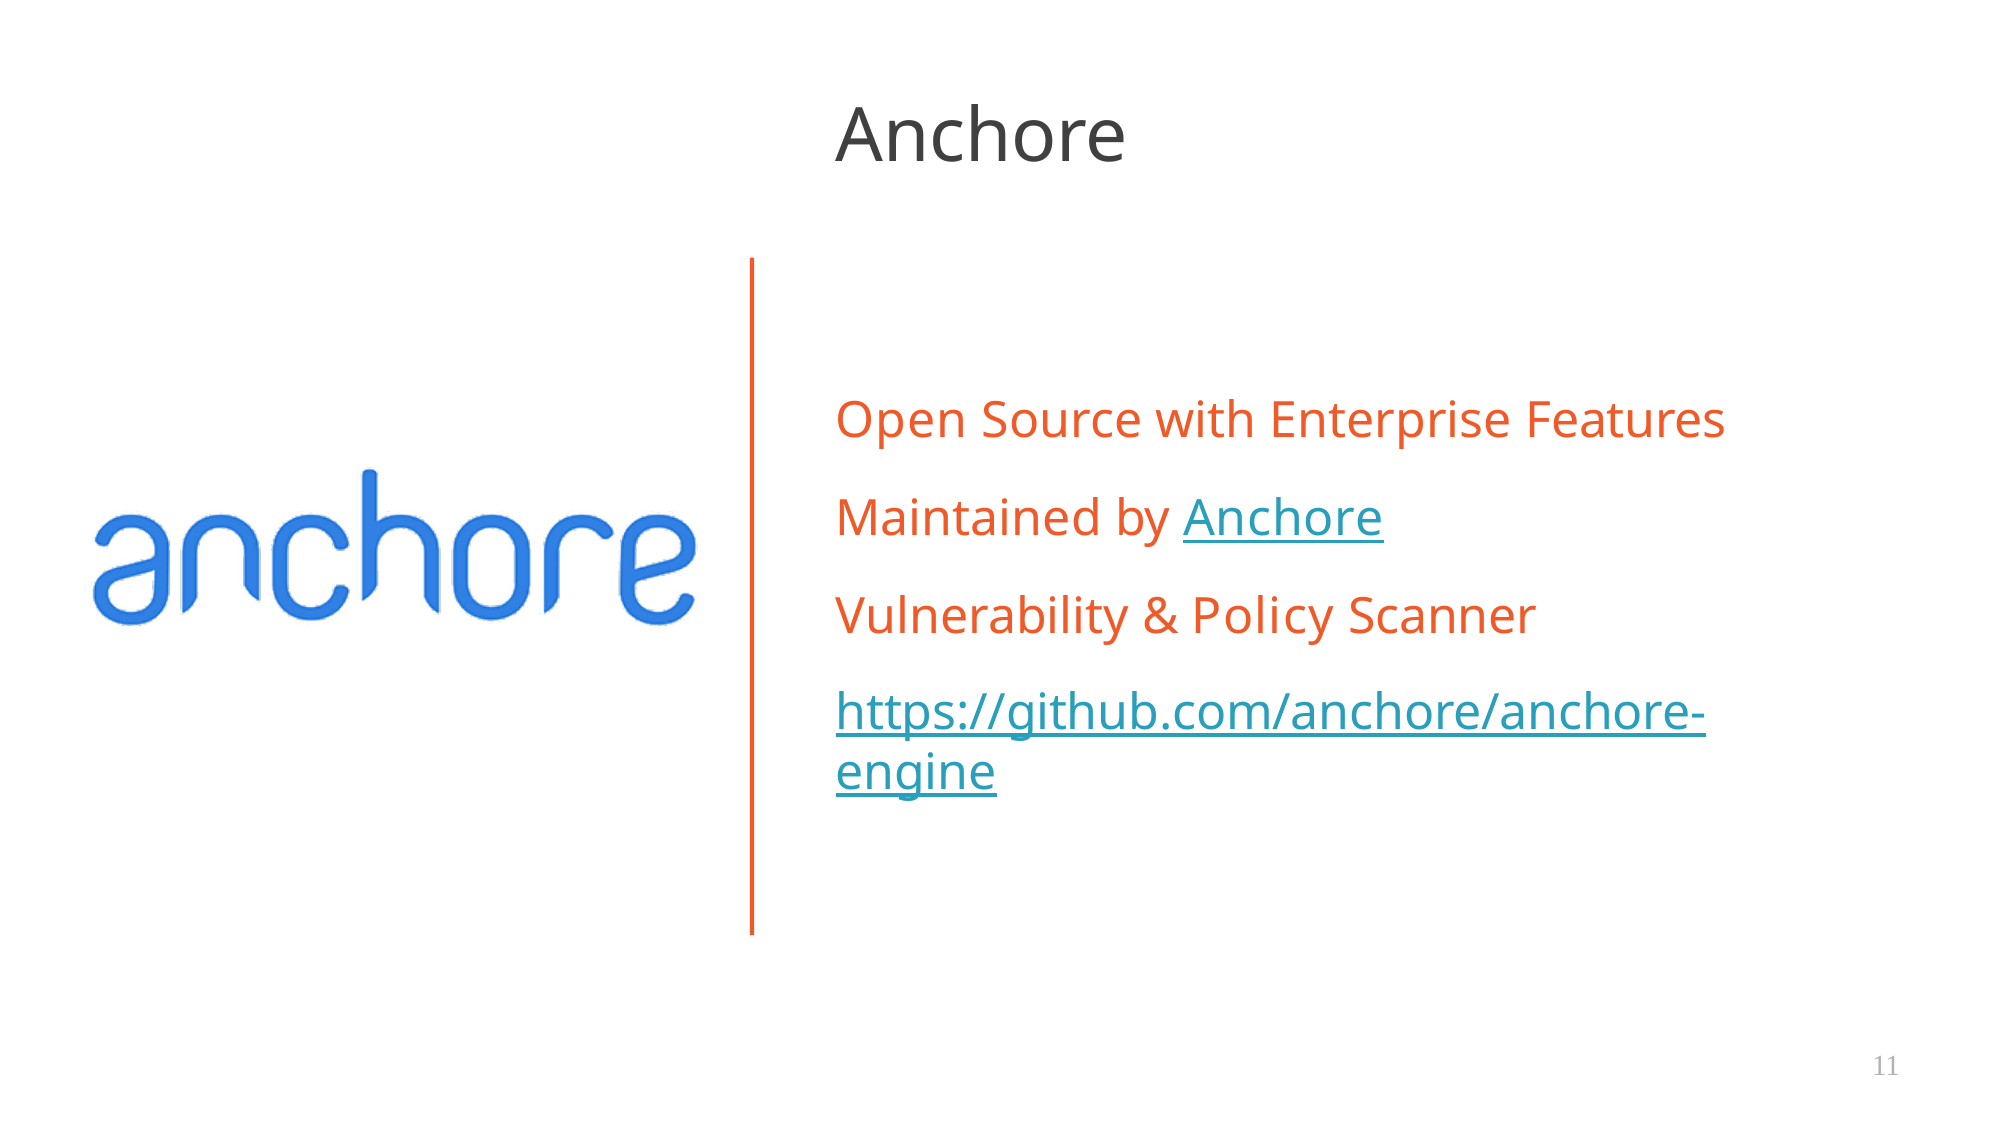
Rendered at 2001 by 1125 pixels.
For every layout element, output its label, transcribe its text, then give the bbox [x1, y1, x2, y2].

slide_number 11 [1440, 1046, 1900, 1103]
picture [84, 370, 710, 755]
title Anchore [486, 83, 1500, 274]
text_box Open Source with Enterprise Features Maintained by Anchore Vulnerability & Policy Scanner https://github.com/anchore/anchore- engine [833, 385, 1798, 800]
